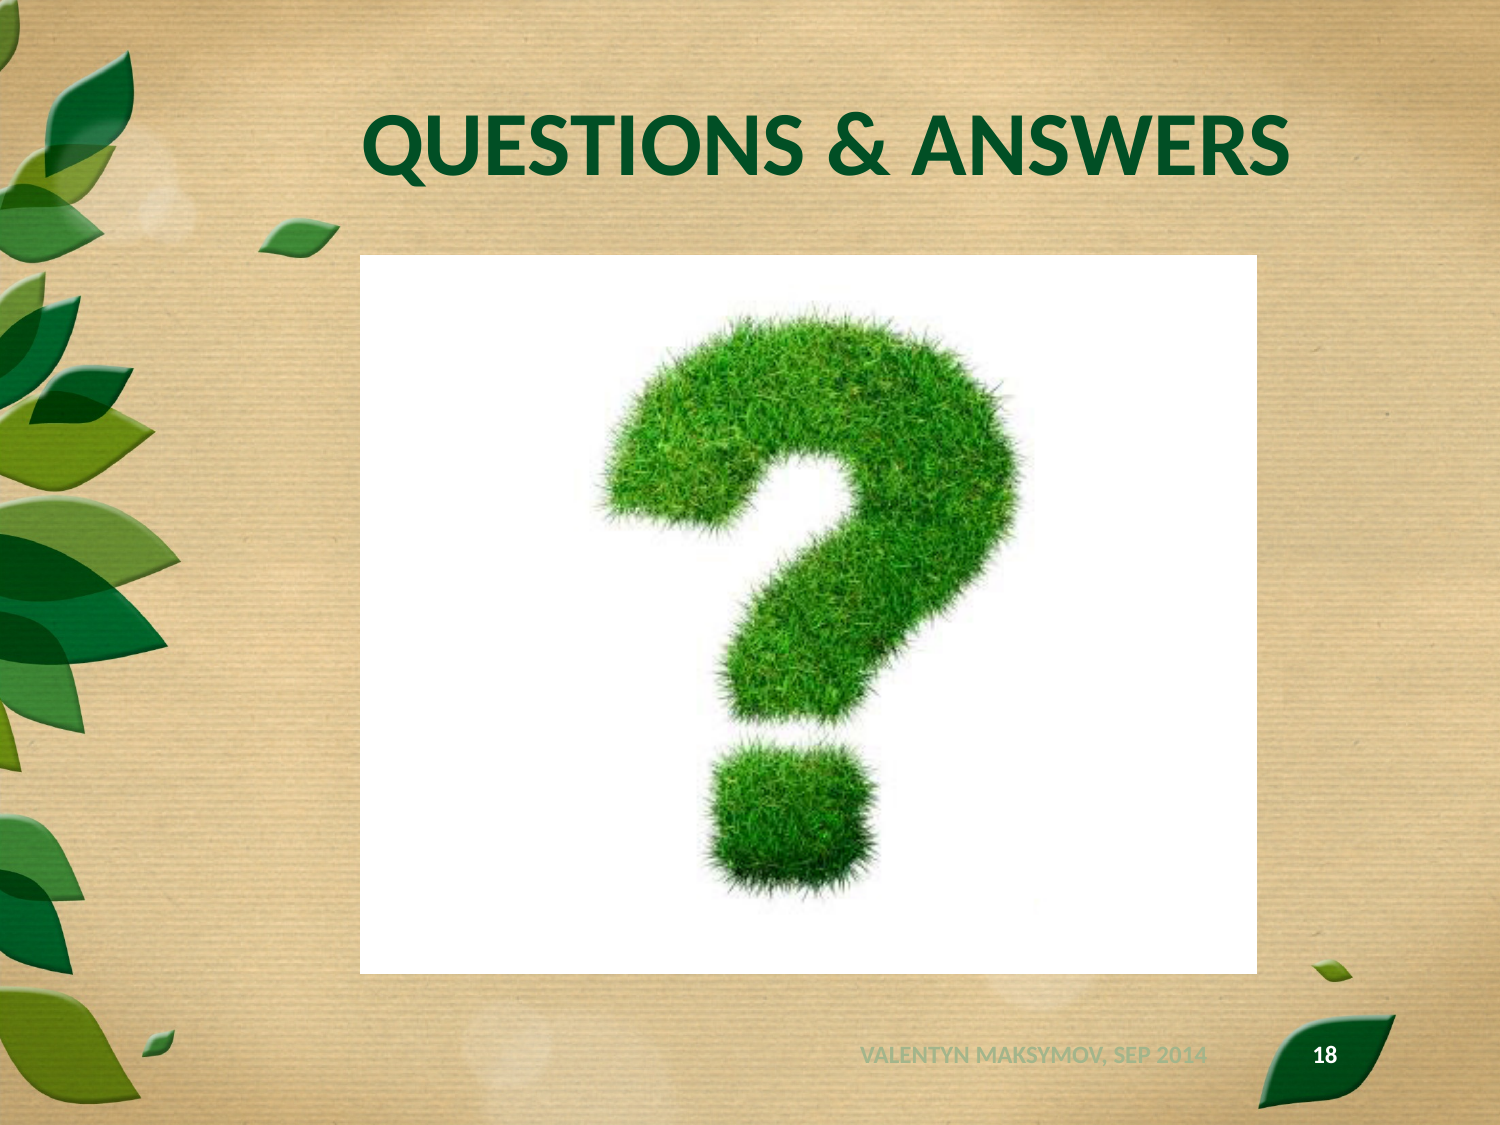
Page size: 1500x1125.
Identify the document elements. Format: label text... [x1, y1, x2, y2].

footer Valentyn Maksymov, sep 2014 [747, 1023, 1223, 1084]
list [230, 255, 1424, 1000]
slide_number 18 [1250, 1023, 1400, 1084]
title Questions & Answers [228, 45, 1425, 233]
picture [0, 0, 1500, 1125]
